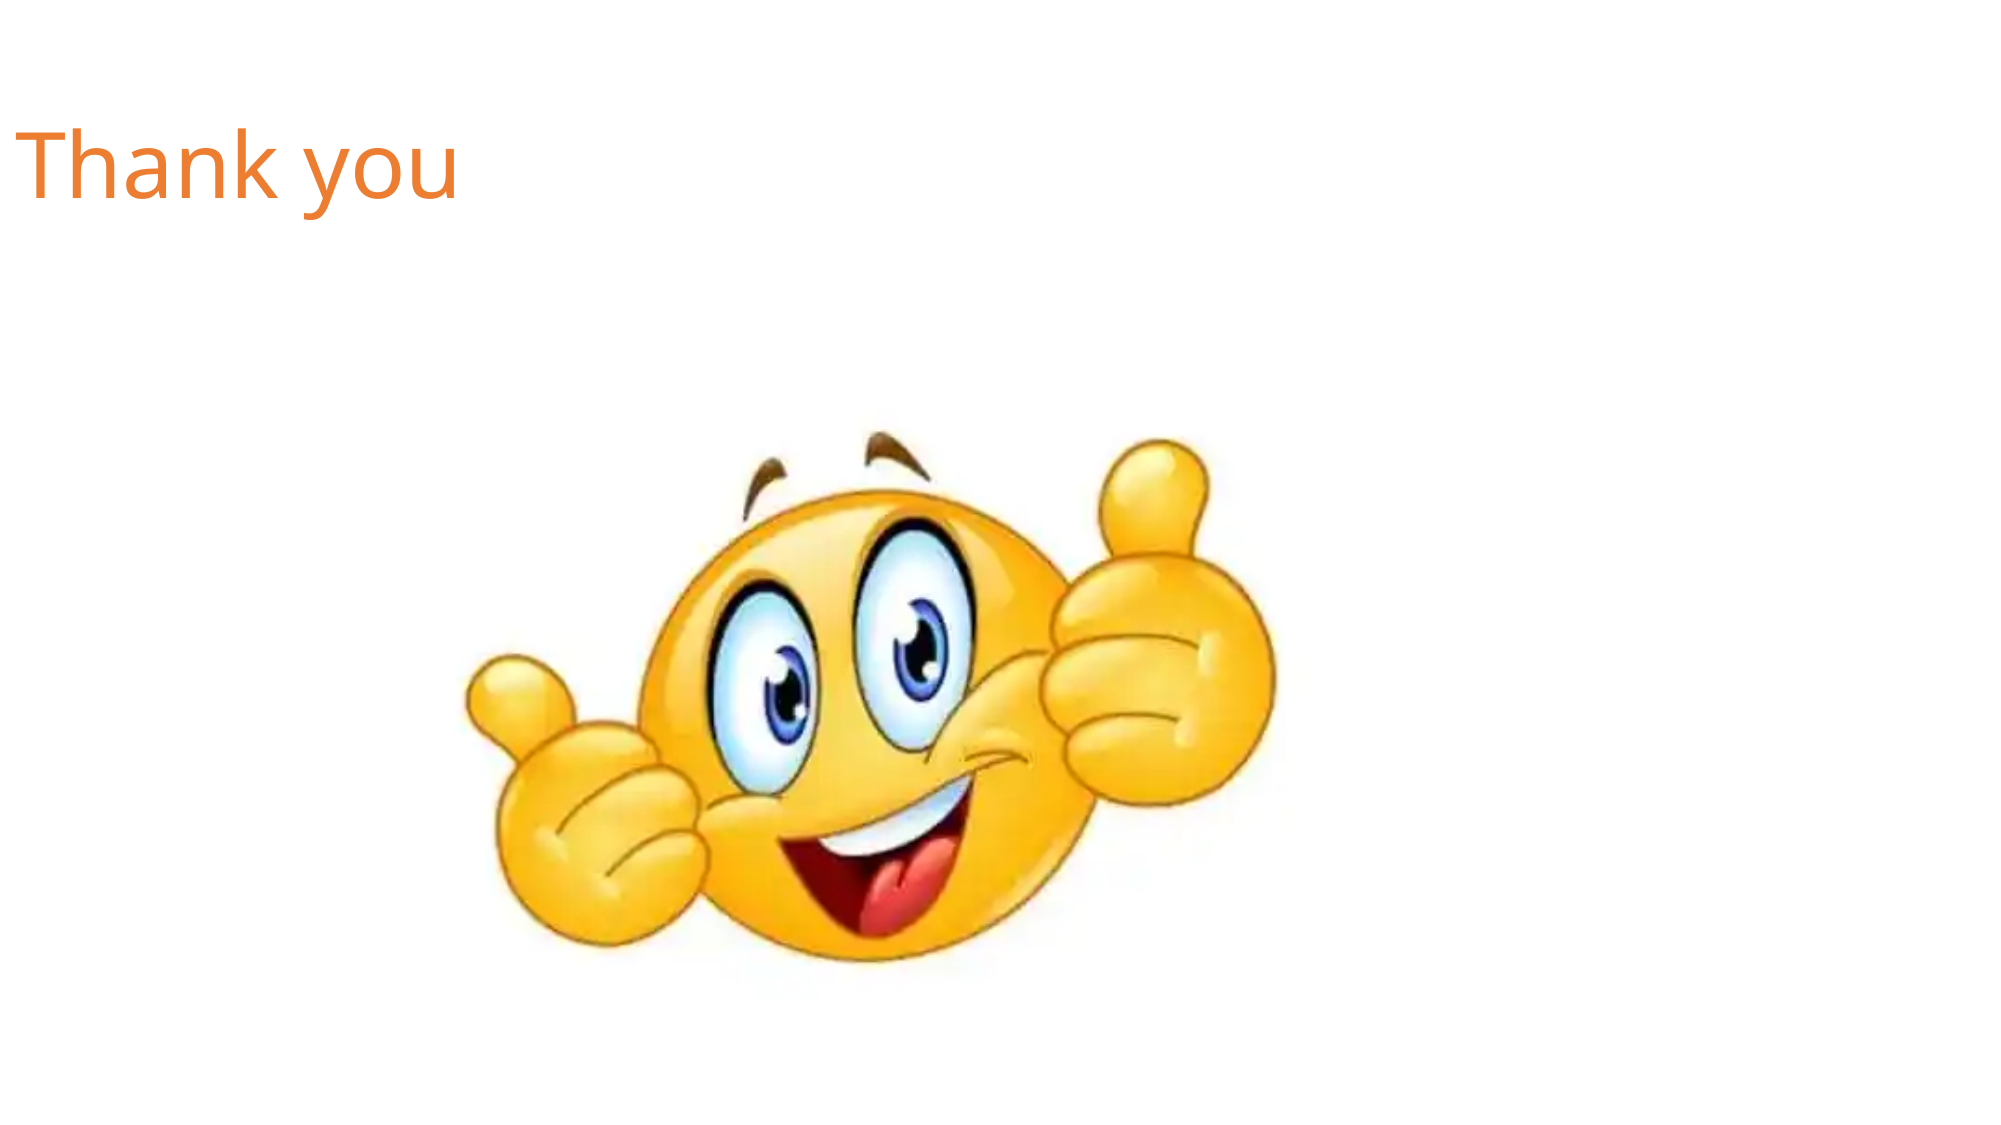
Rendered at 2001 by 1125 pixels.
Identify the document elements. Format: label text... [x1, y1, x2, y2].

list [425, 378, 1417, 1066]
title Thank you [0, 59, 1027, 278]
